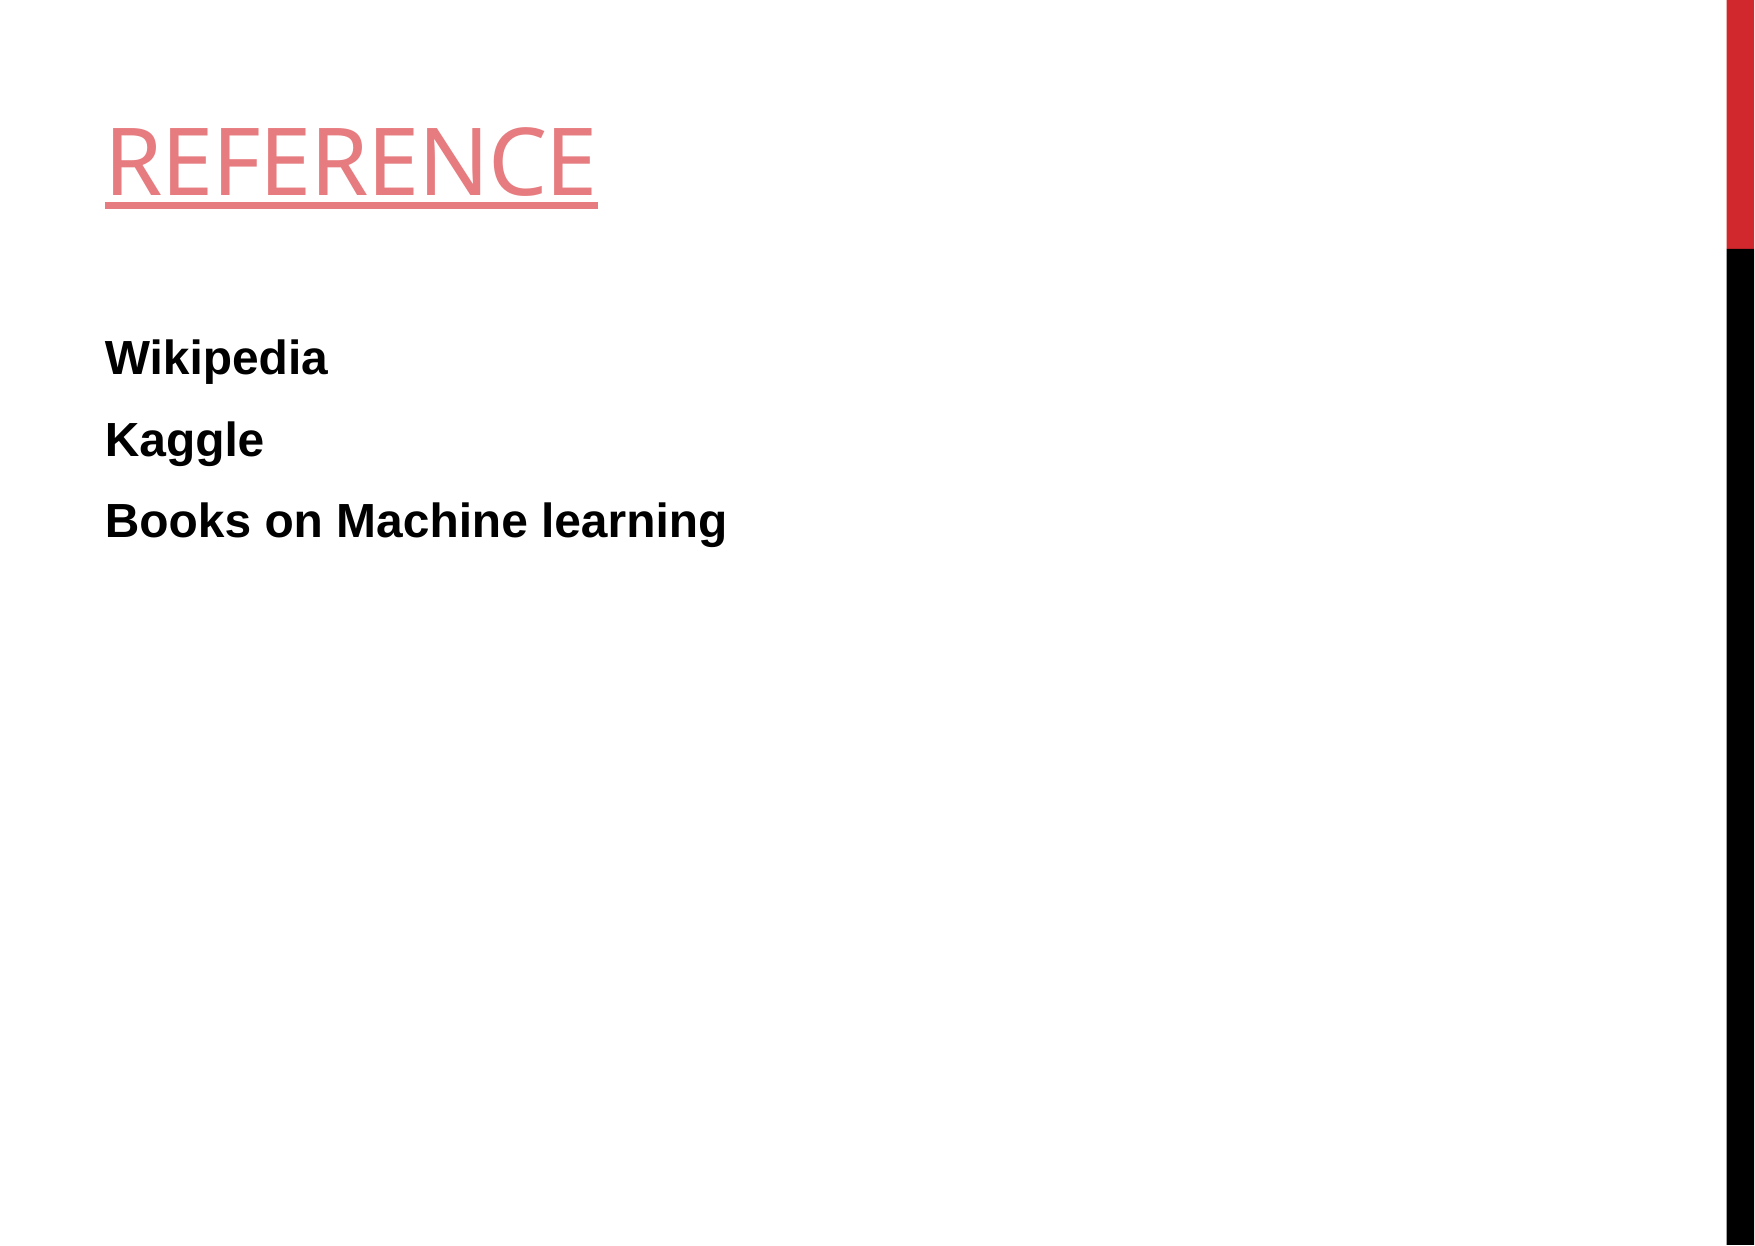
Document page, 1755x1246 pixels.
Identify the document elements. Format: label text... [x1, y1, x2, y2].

title REFERENCE [87, 27, 1478, 223]
list Wikipedia Kaggle Books on Machine learning [87, 318, 1550, 1113]
